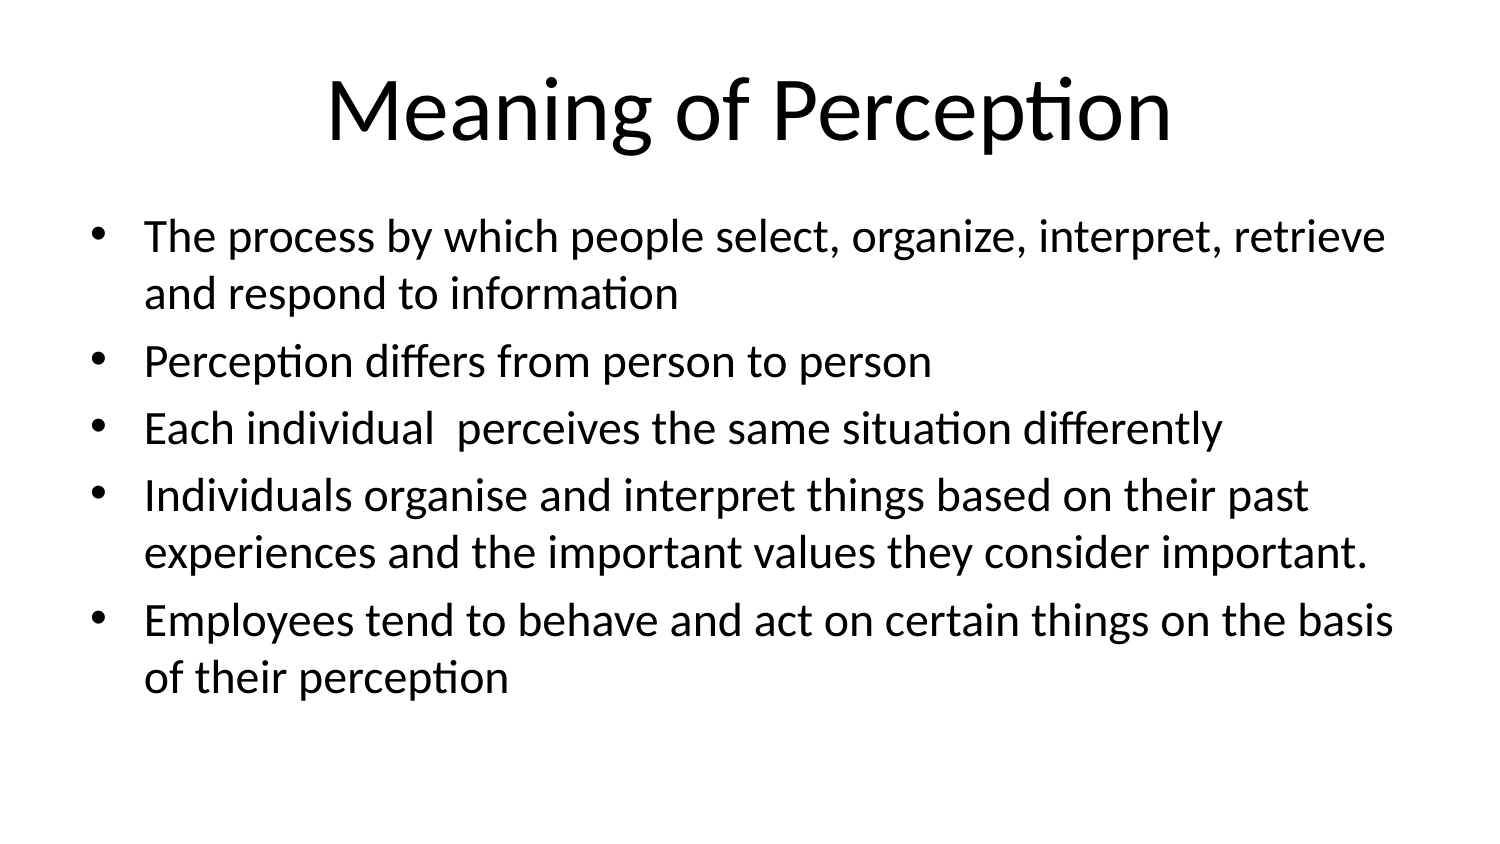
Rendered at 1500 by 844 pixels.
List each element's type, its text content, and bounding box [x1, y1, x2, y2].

list The process by which people select, organize, interpret, retrieve and respond to information Perception differs from person to person Each individual perceives the same situation differently Individuals organise and interpret things based on their past experiences and the important values they consider important. Employees tend to behave and act on certain things on the basis of their perception [75, 196, 1425, 754]
title Meaning of Perception [75, 33, 1425, 175]
